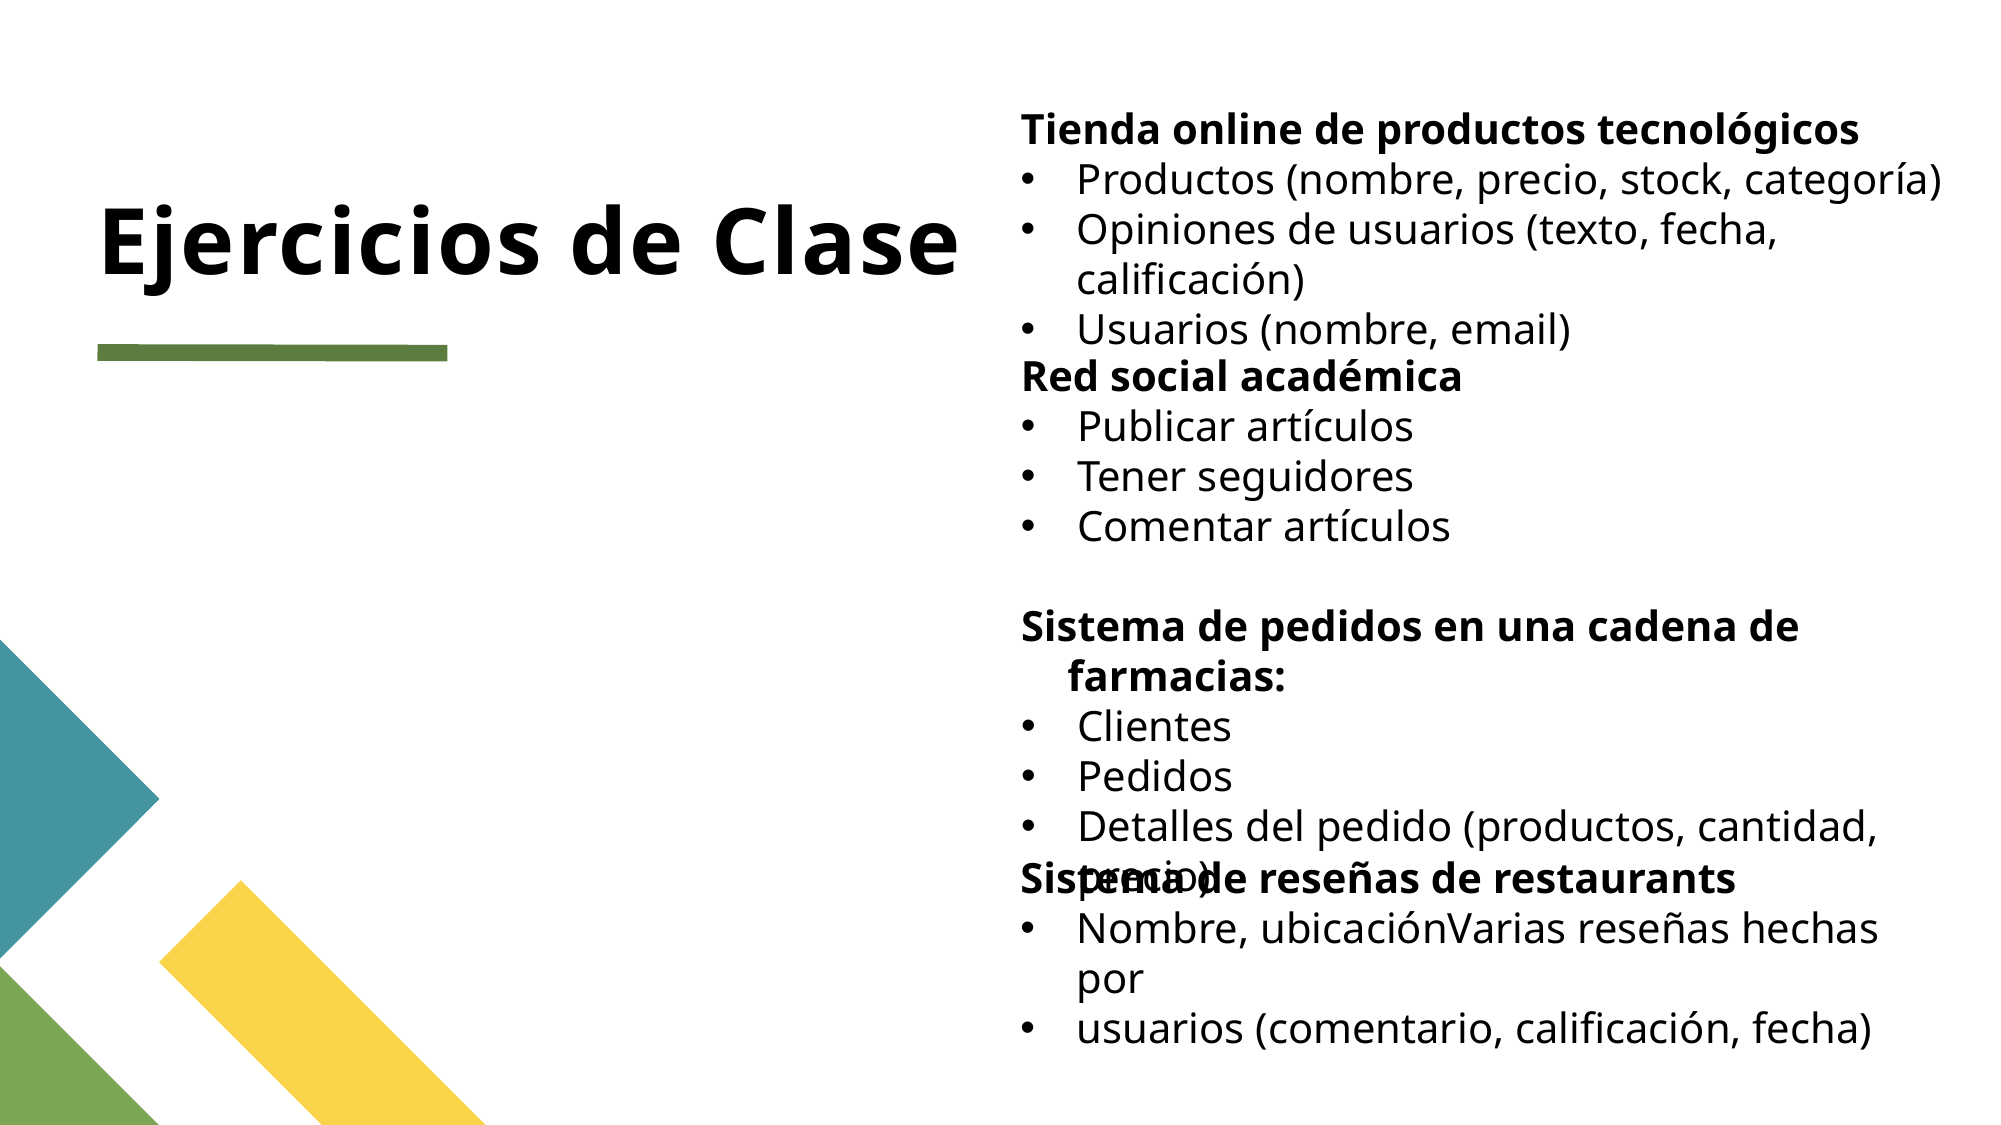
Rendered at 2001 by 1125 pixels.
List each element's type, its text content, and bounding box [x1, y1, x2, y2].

text_box Red social académica Publicar artículos Tener seguidores Comentar artículos [1020, 312, 1924, 549]
text_box Sistema de pedidos en una cadena de farmacias: Clientes Pedidos Detalles del pedido (productos, cantidad, precio) [1020, 562, 1975, 824]
text_box Tienda online de productos tecnológicos Productos (nombre, precio, stock, categoría) Opiniones de usuarios (texto, fecha, calificación) Usuarios (nombre, email) [1020, 65, 2000, 290]
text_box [0, 639, 486, 1125]
text_box Sistema de reseñas de restaurants Nombre, ubicaciónVarias reseñas hechas por usuarios (comentario, calificación, fecha) [1020, 824, 1923, 1038]
title Ejercicios de Clase [97, 31, 1211, 293]
